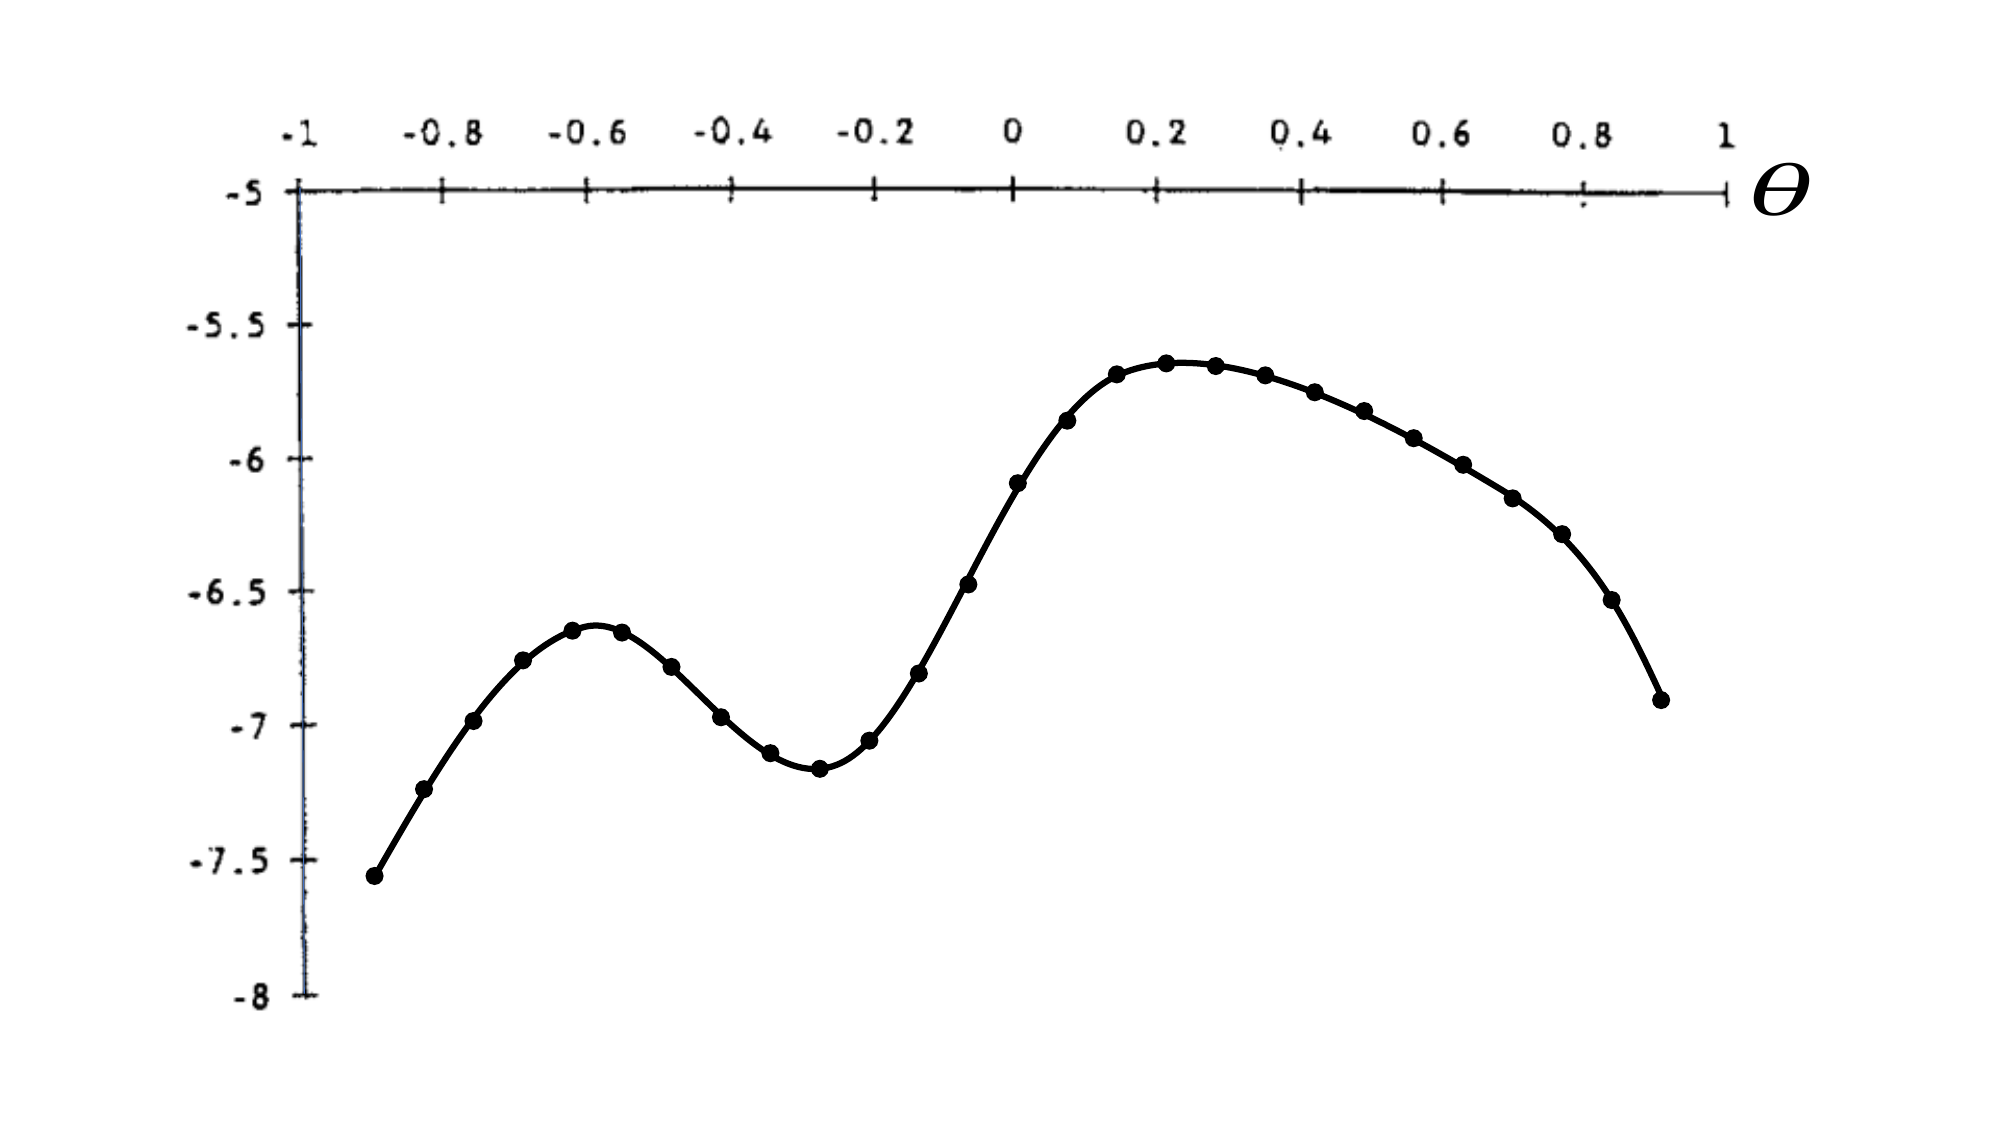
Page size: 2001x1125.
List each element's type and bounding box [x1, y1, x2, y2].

text_box [299, 187, 305, 994]
text_box [178, 106, 1822, 1019]
